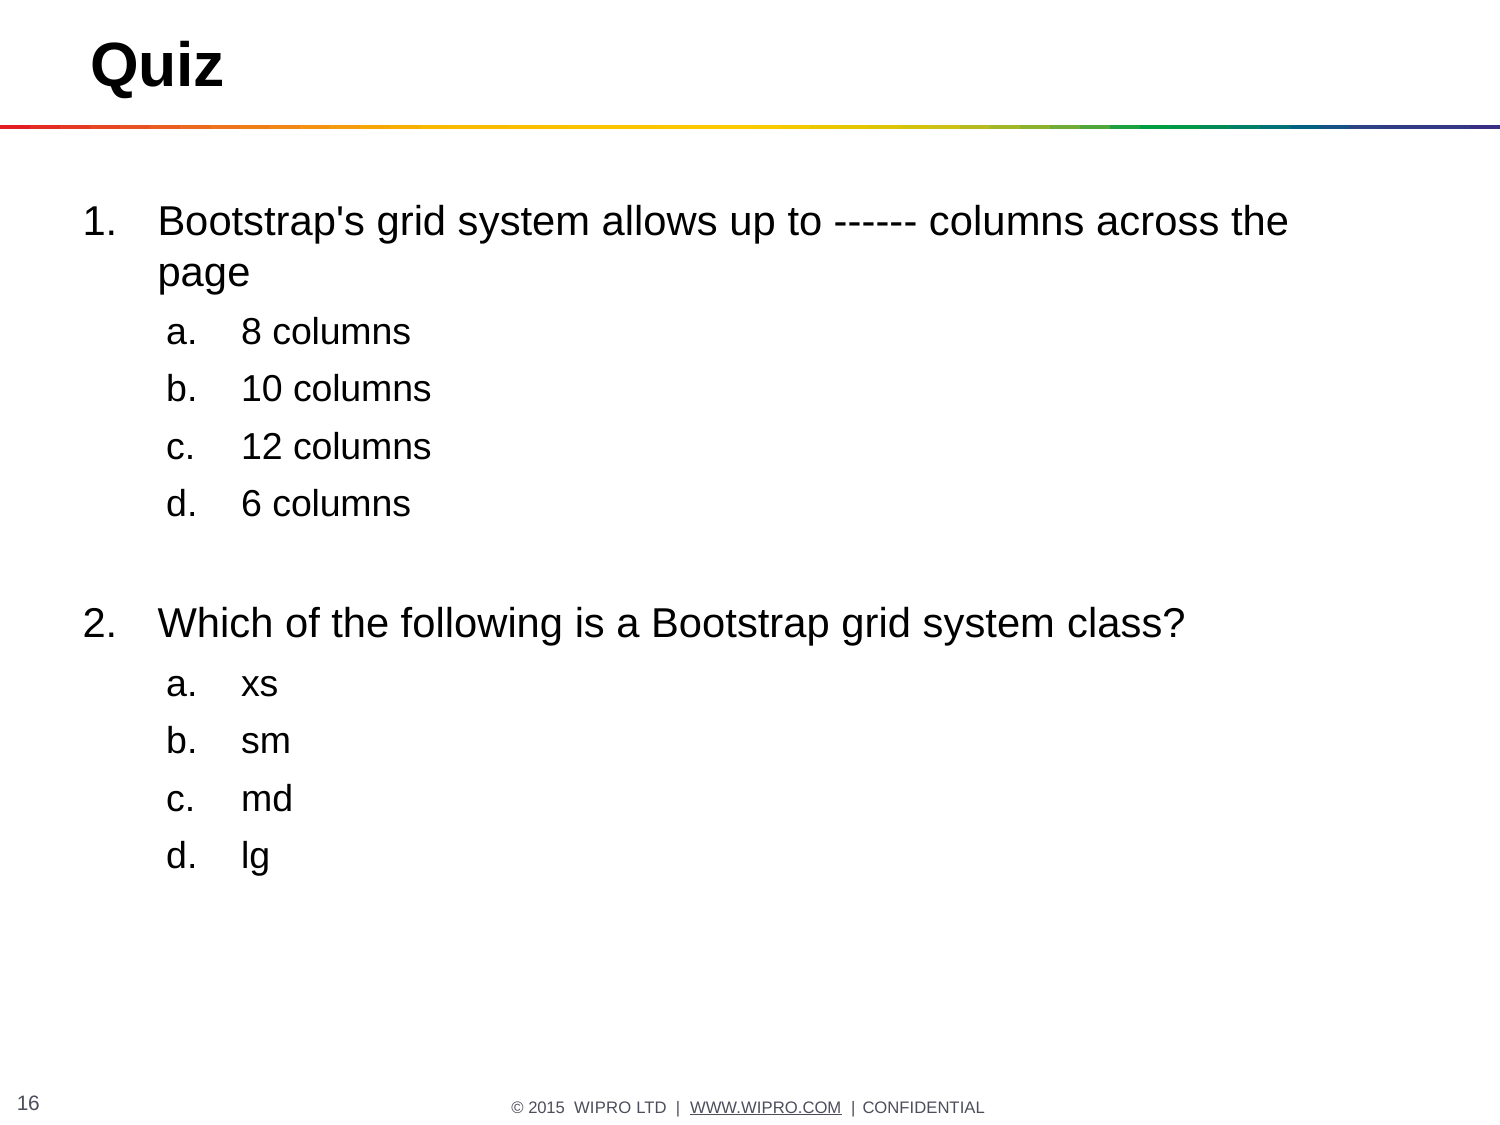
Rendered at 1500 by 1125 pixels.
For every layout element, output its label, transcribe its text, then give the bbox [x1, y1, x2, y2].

text_box Bootstrap's grid system allows up to ------ columns across the page 8 columns 10 columns 12 columns 6 columns Which of the following is a Bootstrap grid system class? xs sm md lg [80, 194, 1392, 877]
title Quiz [69, 24, 1431, 213]
slide_number 10 [12, 1091, 44, 1125]
footer © 2015 WIPRO LTD | WWW.WIPRO.COM | CONFIDENTIAL [509, 1097, 991, 1125]
